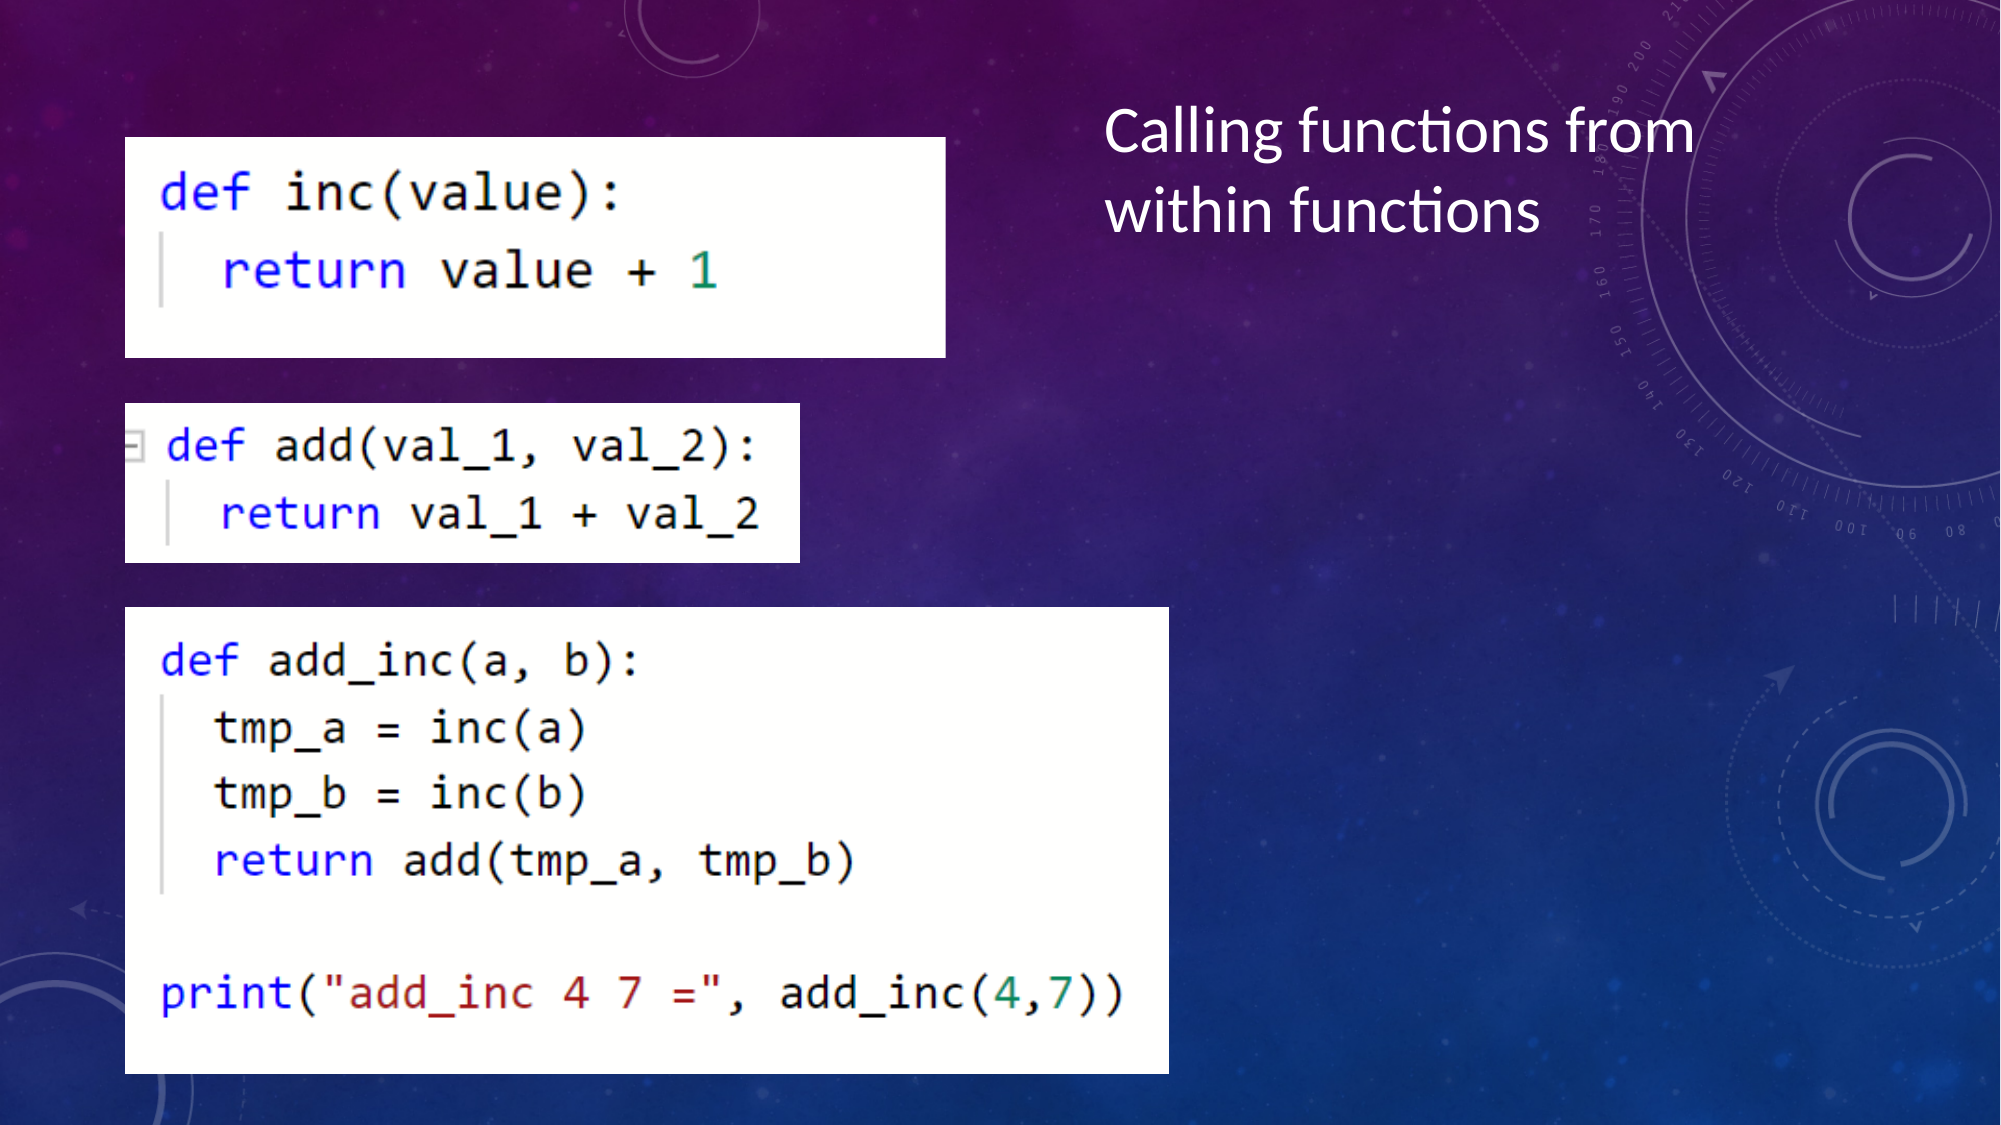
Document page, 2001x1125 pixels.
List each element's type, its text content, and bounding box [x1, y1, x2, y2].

text_box Calling functions from within functions [1089, 78, 1713, 254]
picture [0, 0, 2001, 1125]
